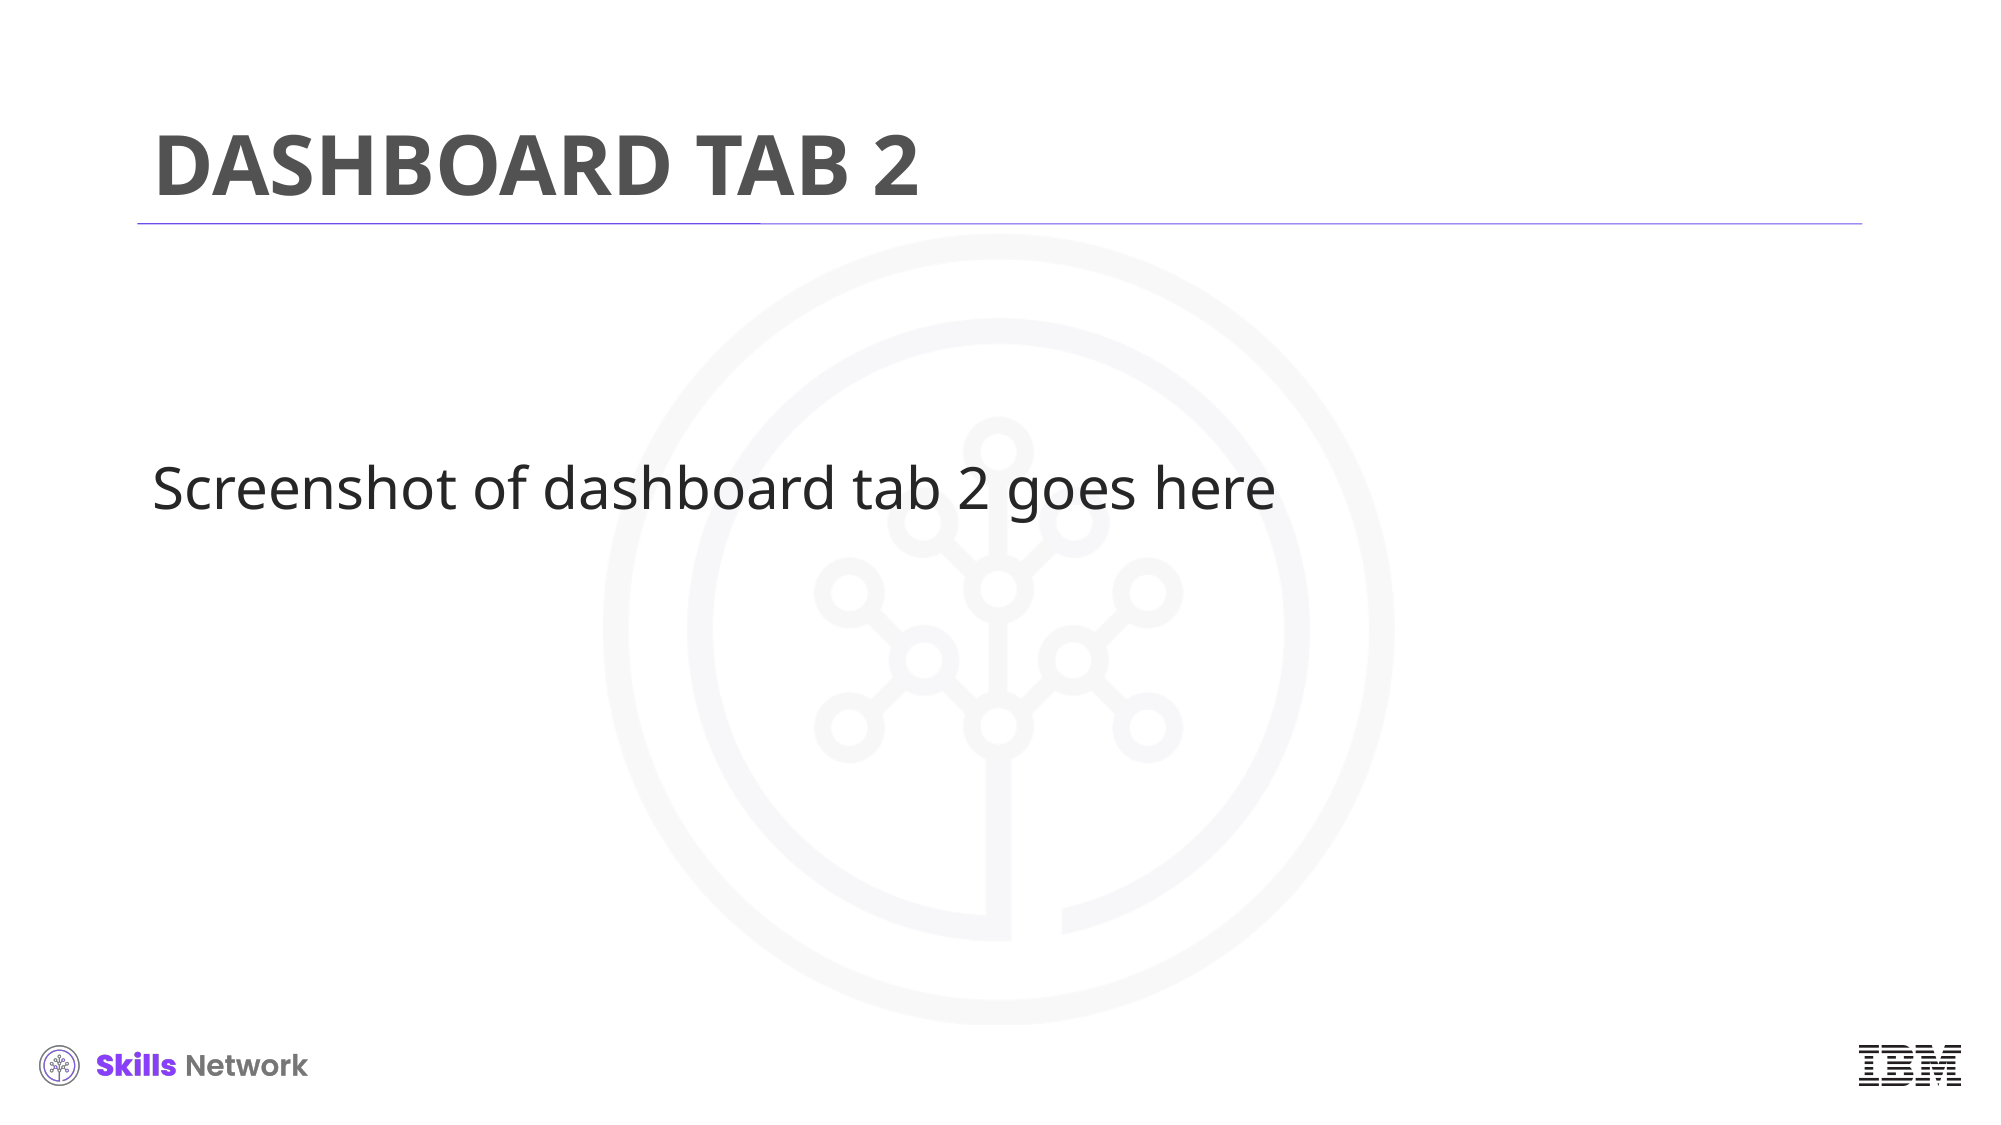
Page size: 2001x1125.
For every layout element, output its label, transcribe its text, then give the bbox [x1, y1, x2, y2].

picture [1859, 1045, 1961, 1086]
picture [39, 1045, 308, 1086]
title DASHBOARD TAB 2 [137, 59, 1863, 277]
list Screenshot of dashboard tab 2 goes here [137, 277, 1863, 992]
